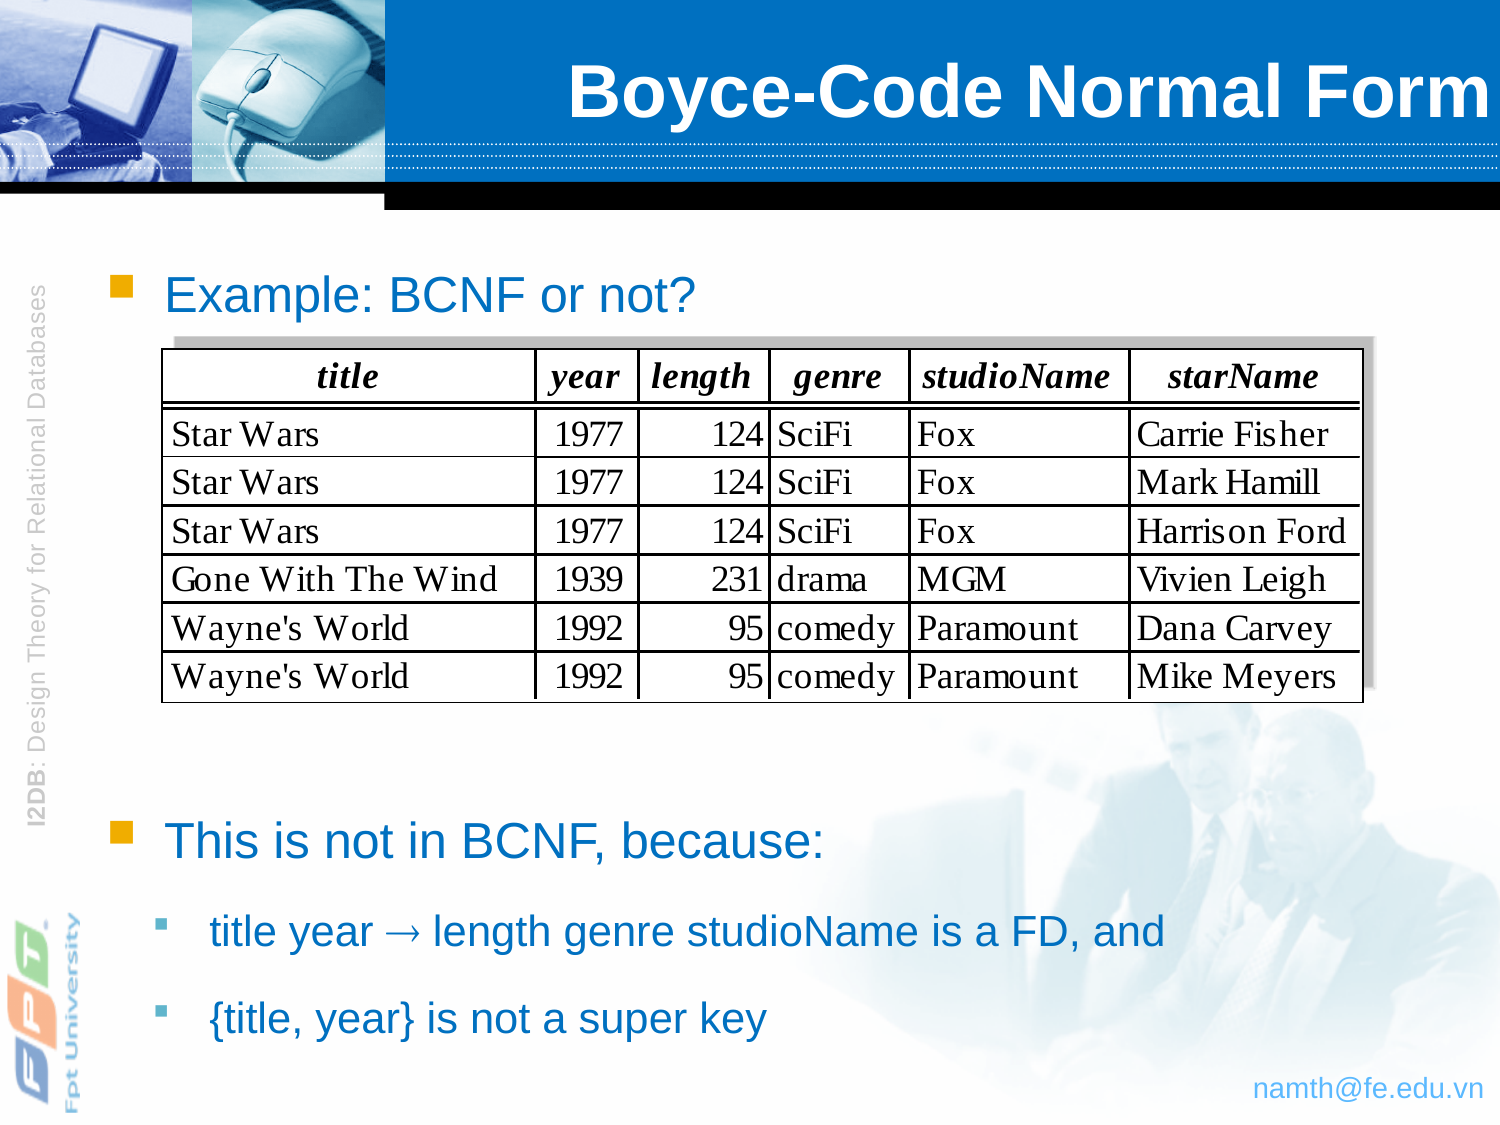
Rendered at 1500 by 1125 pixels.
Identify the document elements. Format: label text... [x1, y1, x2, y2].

text_box [8, 913, 80, 1112]
picture [0, 194, 1500, 1125]
picture [0, 0, 385, 181]
title Boyce-Code Normal Form [387, 0, 1500, 175]
list Example: BCNF or not? This is not in BCNF, because: title year  length genre studioName is a FD, and {title, year} is not a super key [87, 216, 1475, 1050]
